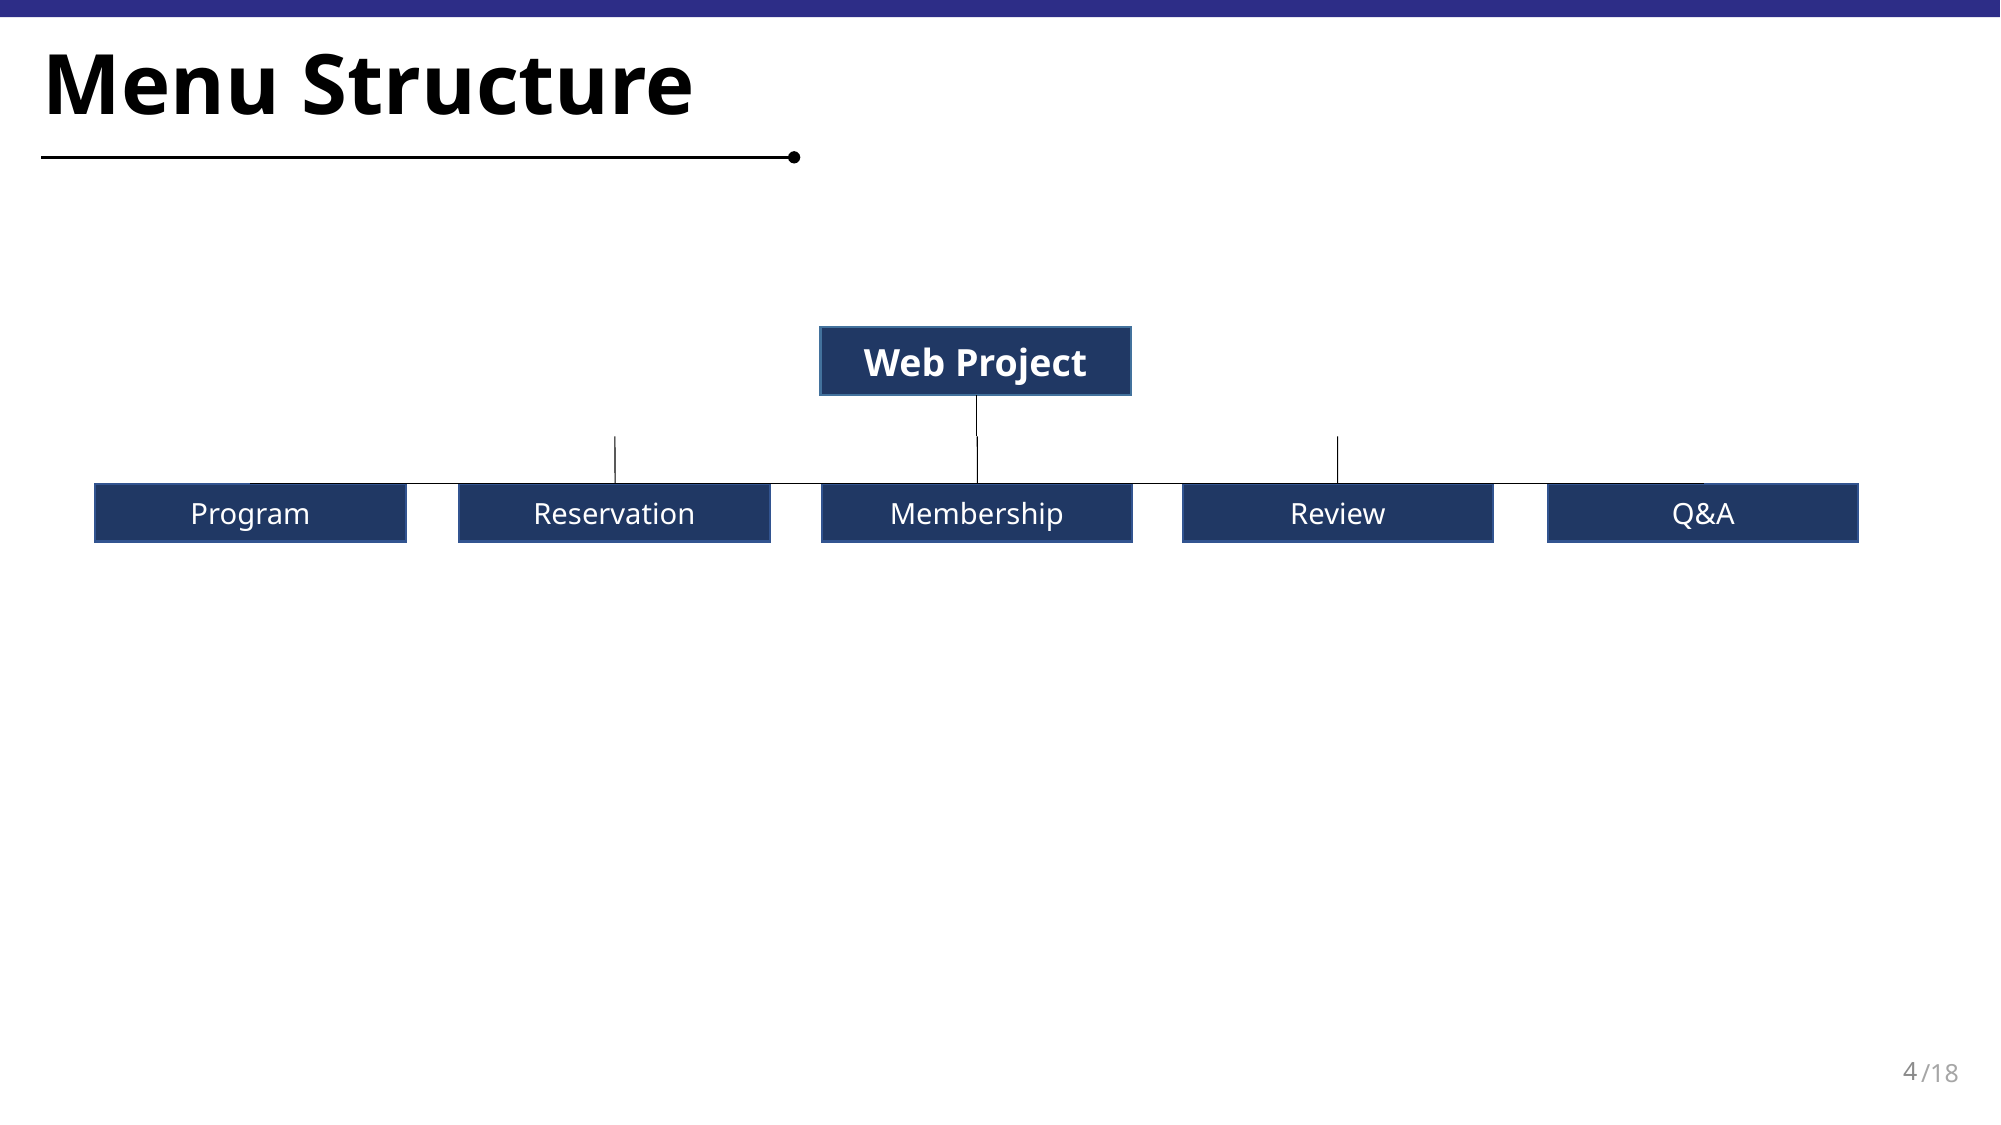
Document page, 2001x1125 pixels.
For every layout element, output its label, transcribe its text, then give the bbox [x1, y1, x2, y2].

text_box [980, 327, 1859, 542]
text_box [976, 0, 980, 1125]
text_box Menu Structure [28, 23, 711, 139]
text_box [0, 0, 976, 18]
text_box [95, 327, 976, 542]
slide_number 4 [1482, 1042, 1933, 1103]
text_box [980, 0, 2000, 18]
